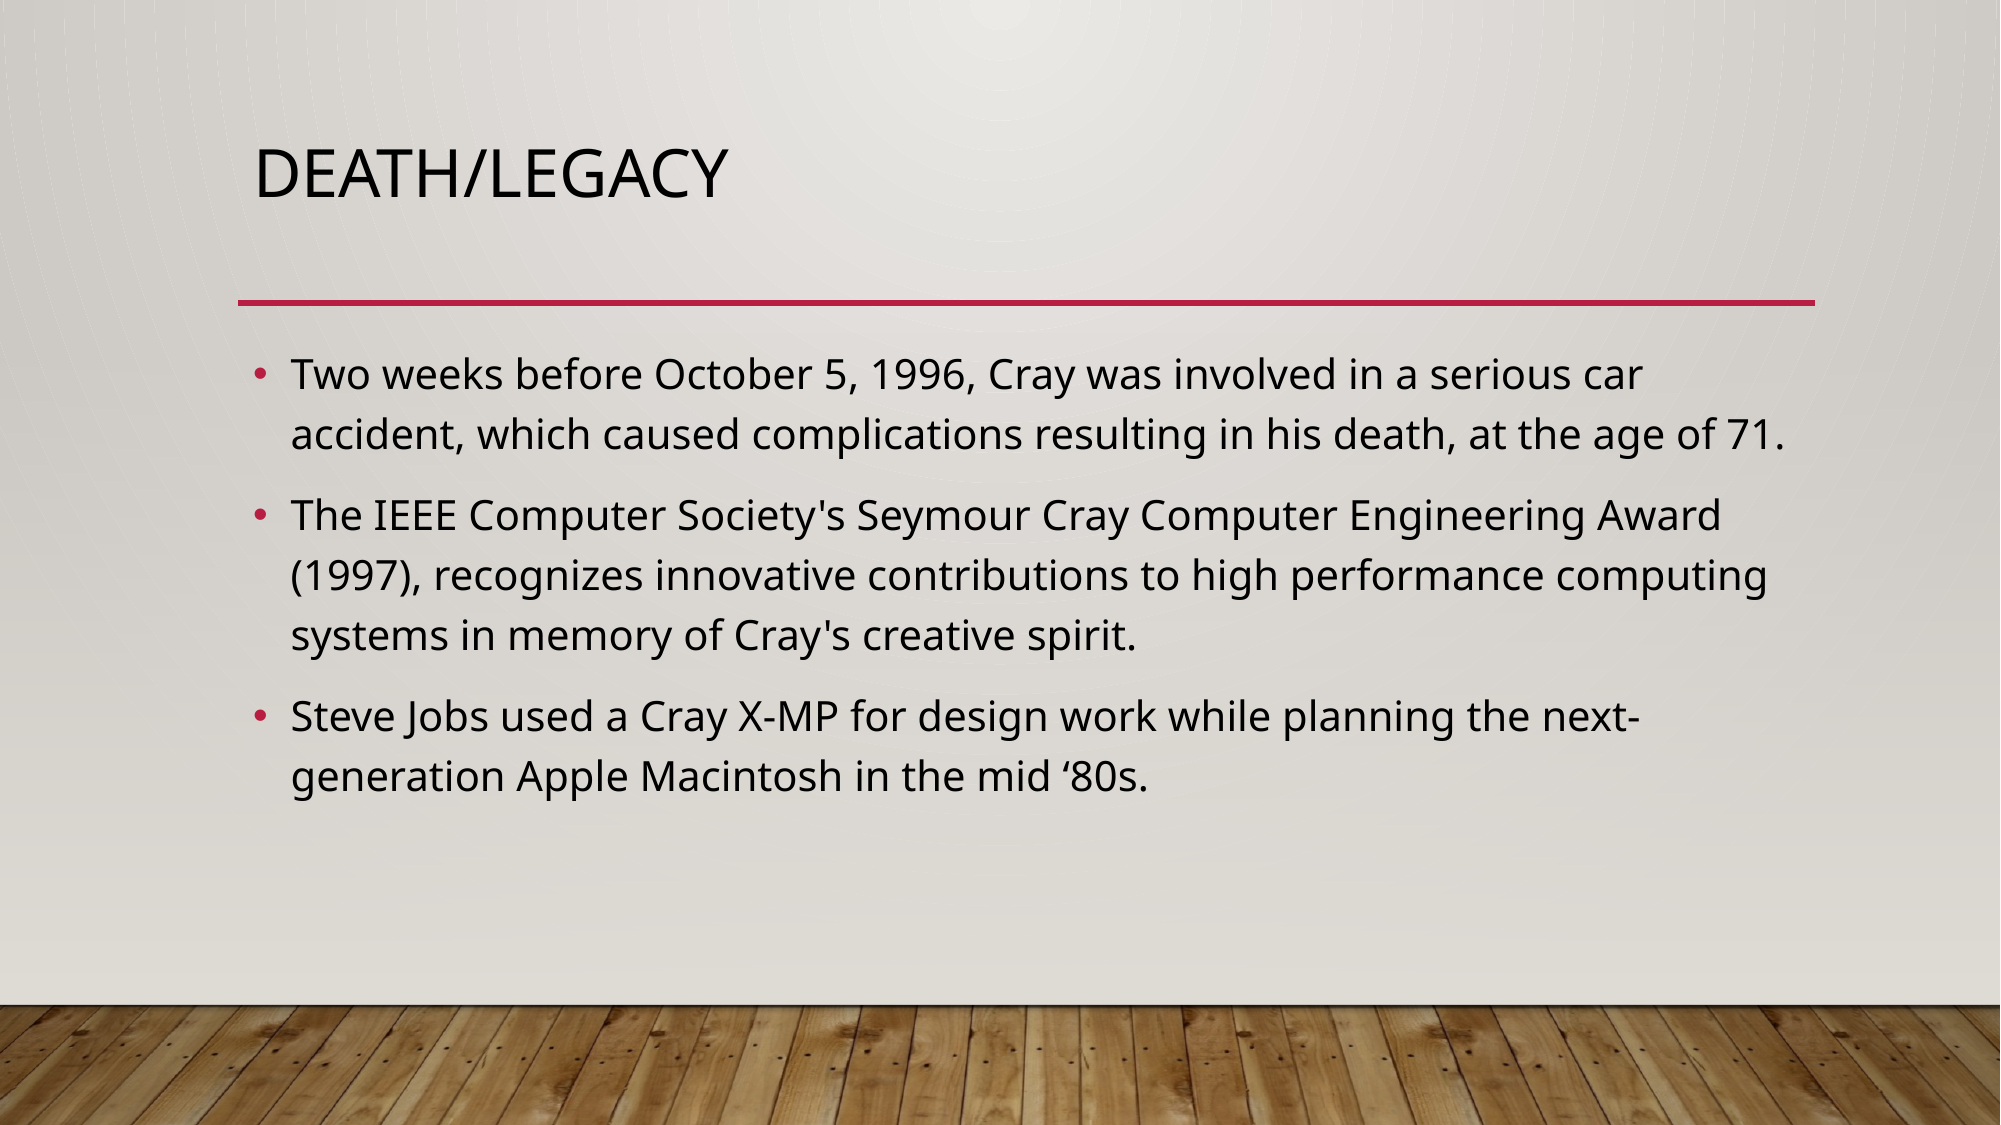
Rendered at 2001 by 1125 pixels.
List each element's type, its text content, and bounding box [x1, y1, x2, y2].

list Two weeks before October 5, 1996, Cray was involved in a serious car accident, which caused complications resulting in his death, at the age of 71. The IEEE Computer Society's Seymour Cray Computer Engineering Award (1997), recognizes innovative contributions to high performance computing systems in memory of Cray's creative spirit. Steve Jobs used a Cray X-MP for design work while planning the next-generation Apple Macintosh in the mid ‘80s. [238, 330, 1814, 897]
title Death/Legacy [238, 131, 1814, 305]
picture [0, 1005, 2000, 1125]
